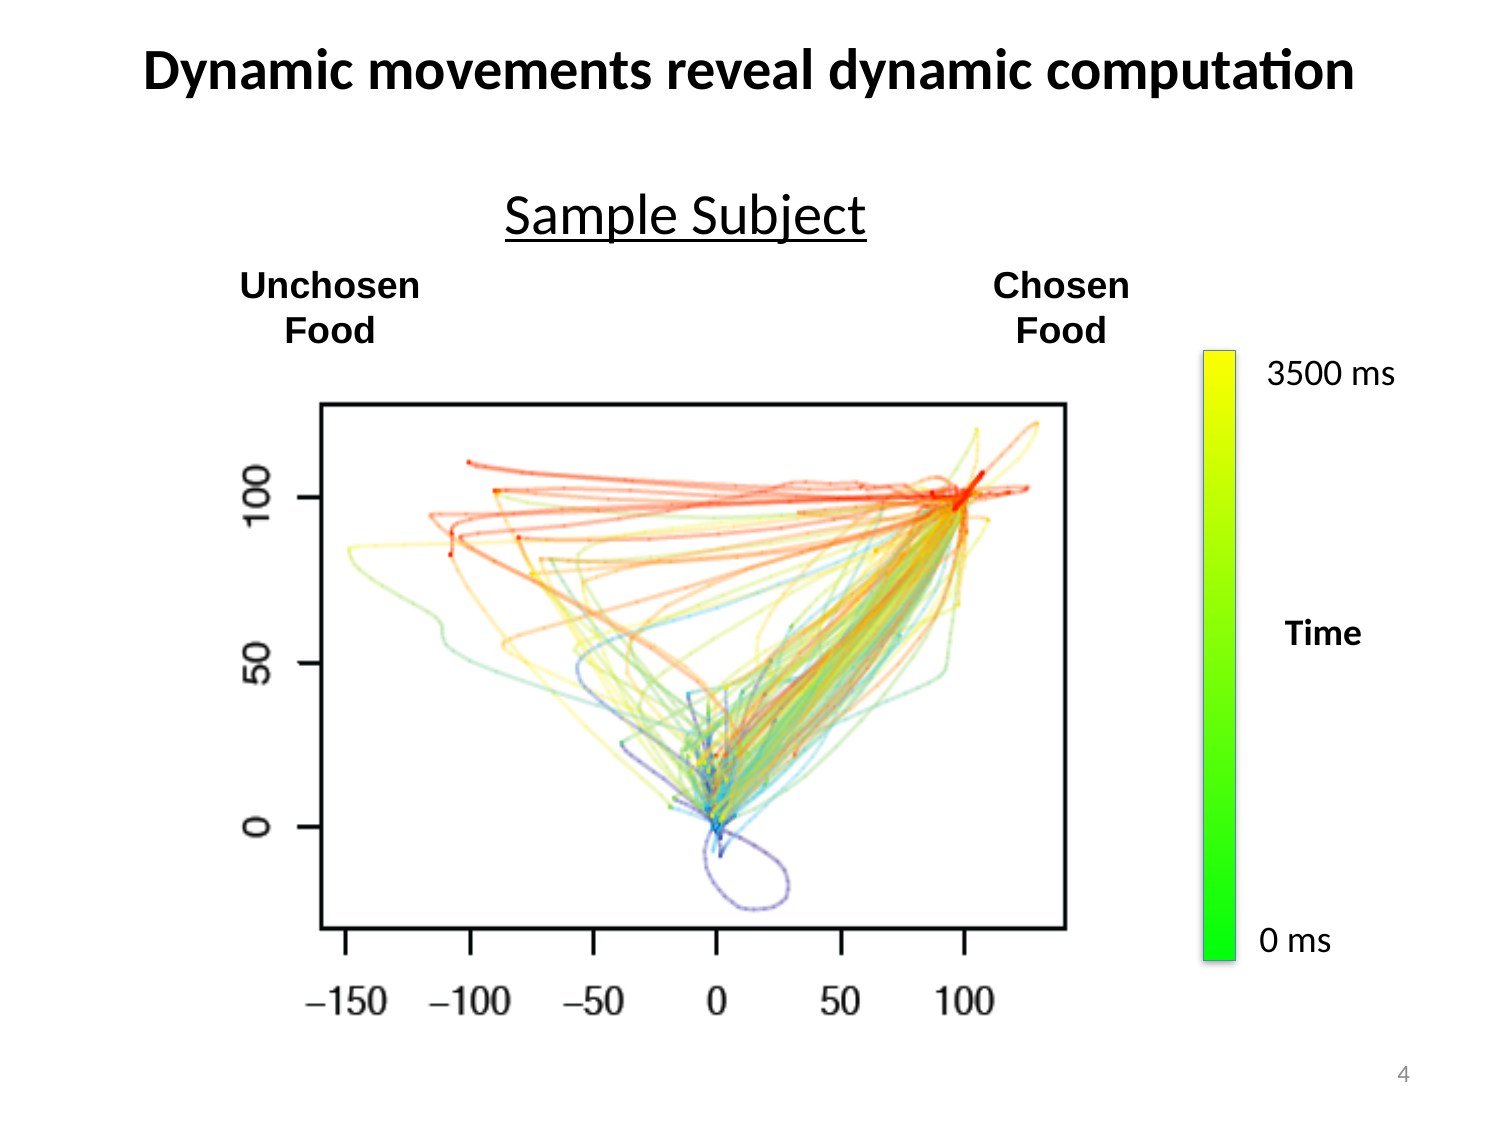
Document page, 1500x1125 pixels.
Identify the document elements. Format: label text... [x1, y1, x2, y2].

text_box Dynamic movements reveal dynamic computation [0, 24, 1500, 175]
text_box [214, 253, 1147, 1053]
slide_number 4 [1074, 1042, 1425, 1103]
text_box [1203, 340, 1428, 969]
text_box Sample Subject [489, 169, 882, 251]
